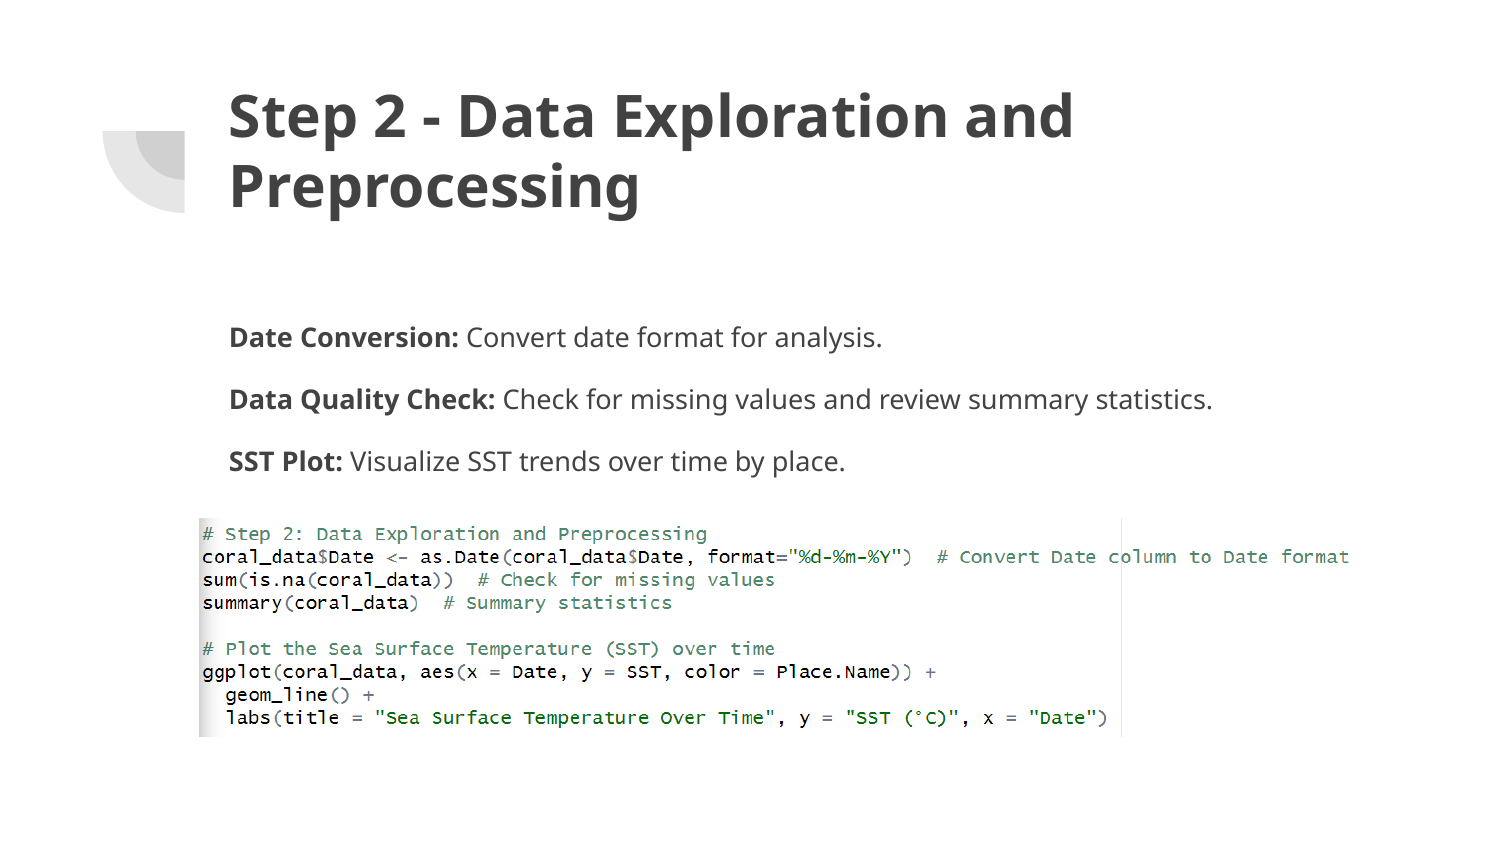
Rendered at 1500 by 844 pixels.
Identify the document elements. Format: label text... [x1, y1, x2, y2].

title Step 2 - Data Exploration and Preprocessing [213, 63, 1106, 228]
list Date Conversion: Convert date format for analysis. Data Quality Check: Check for missing values and review summary statistics. SST Plot: Visualize SST trends over time by place. [213, 300, 1348, 517]
picture [198, 518, 1363, 737]
